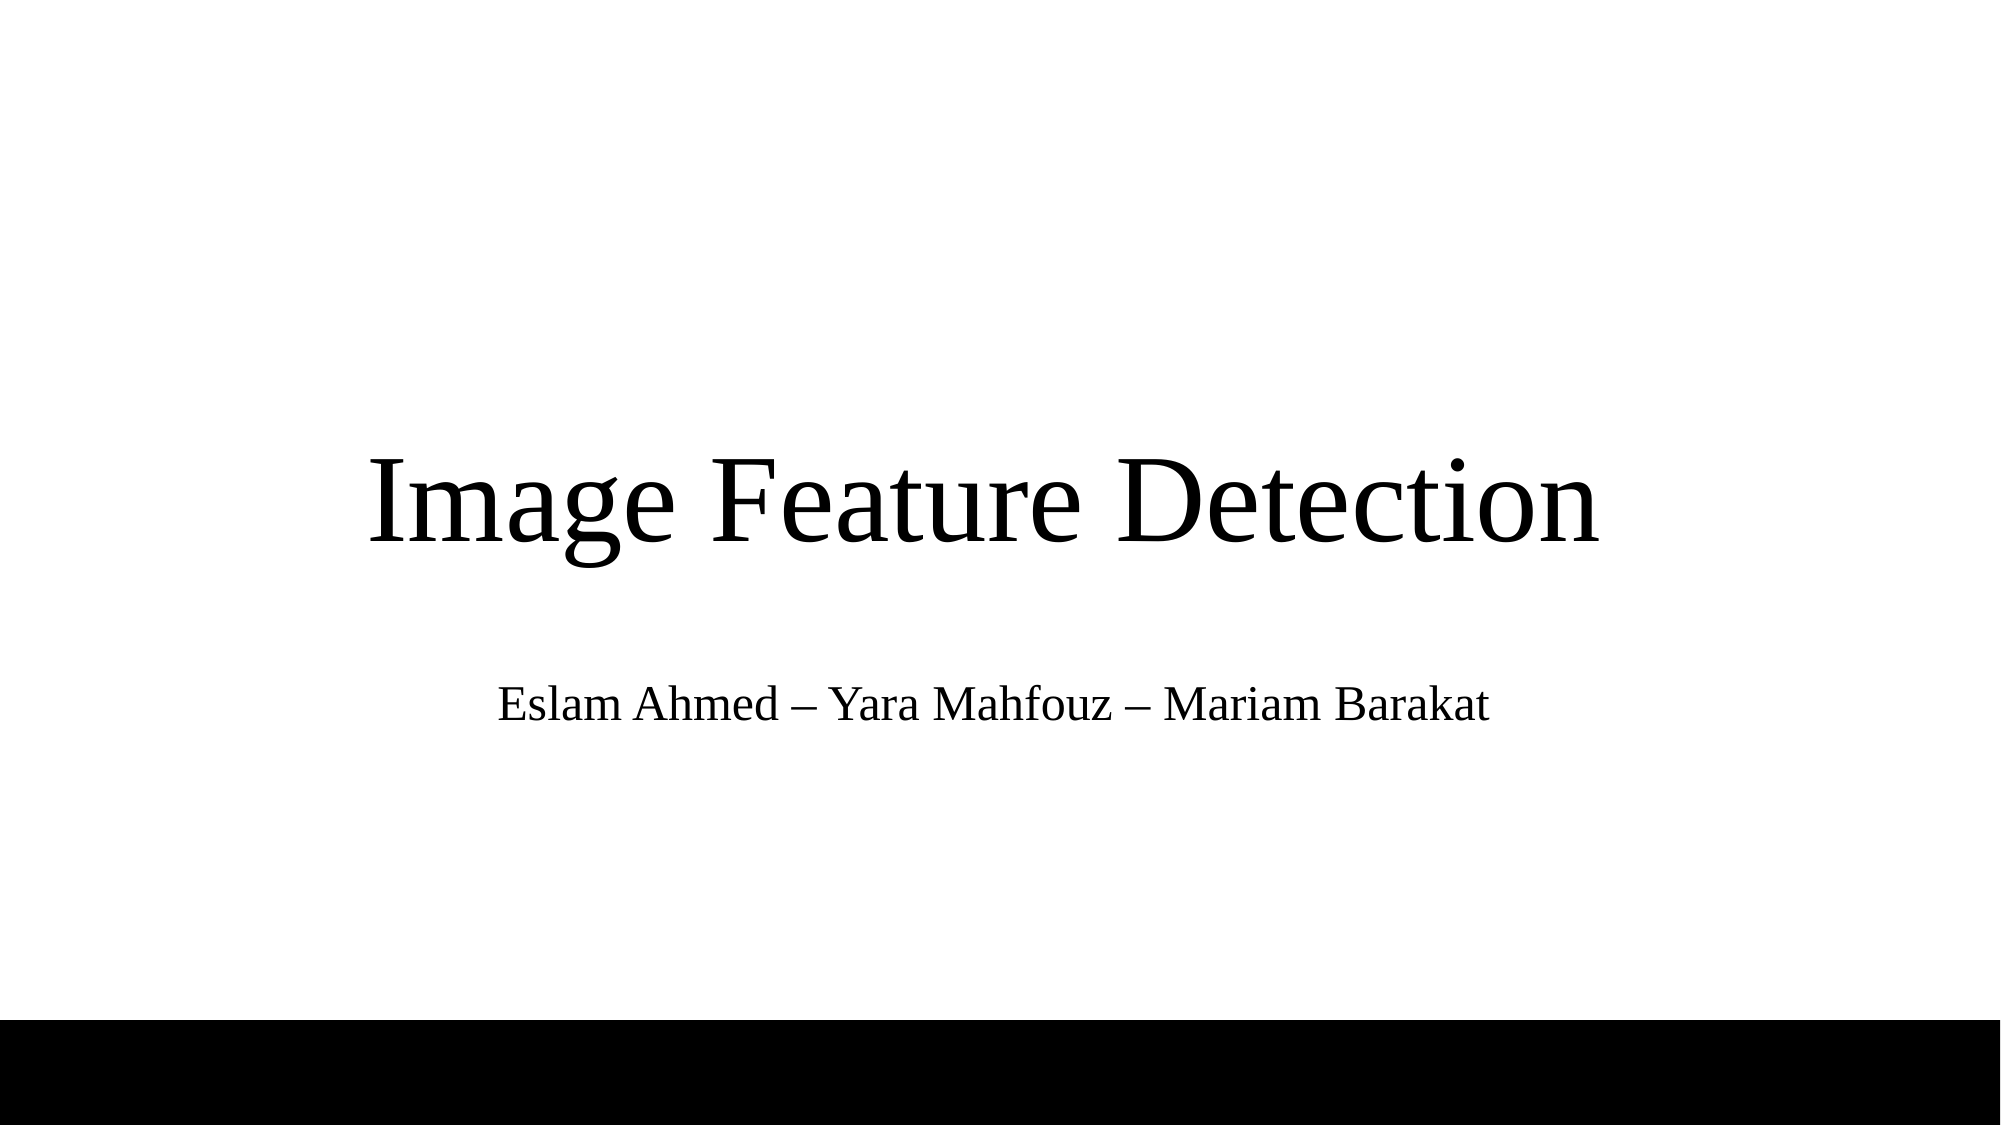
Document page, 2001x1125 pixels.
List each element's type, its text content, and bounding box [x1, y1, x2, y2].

subtitle Eslam Ahmed – Yara Mahfouz – Mariam Barakat [249, 669, 1750, 941]
title Image Feature Detection [249, 184, 1750, 576]
